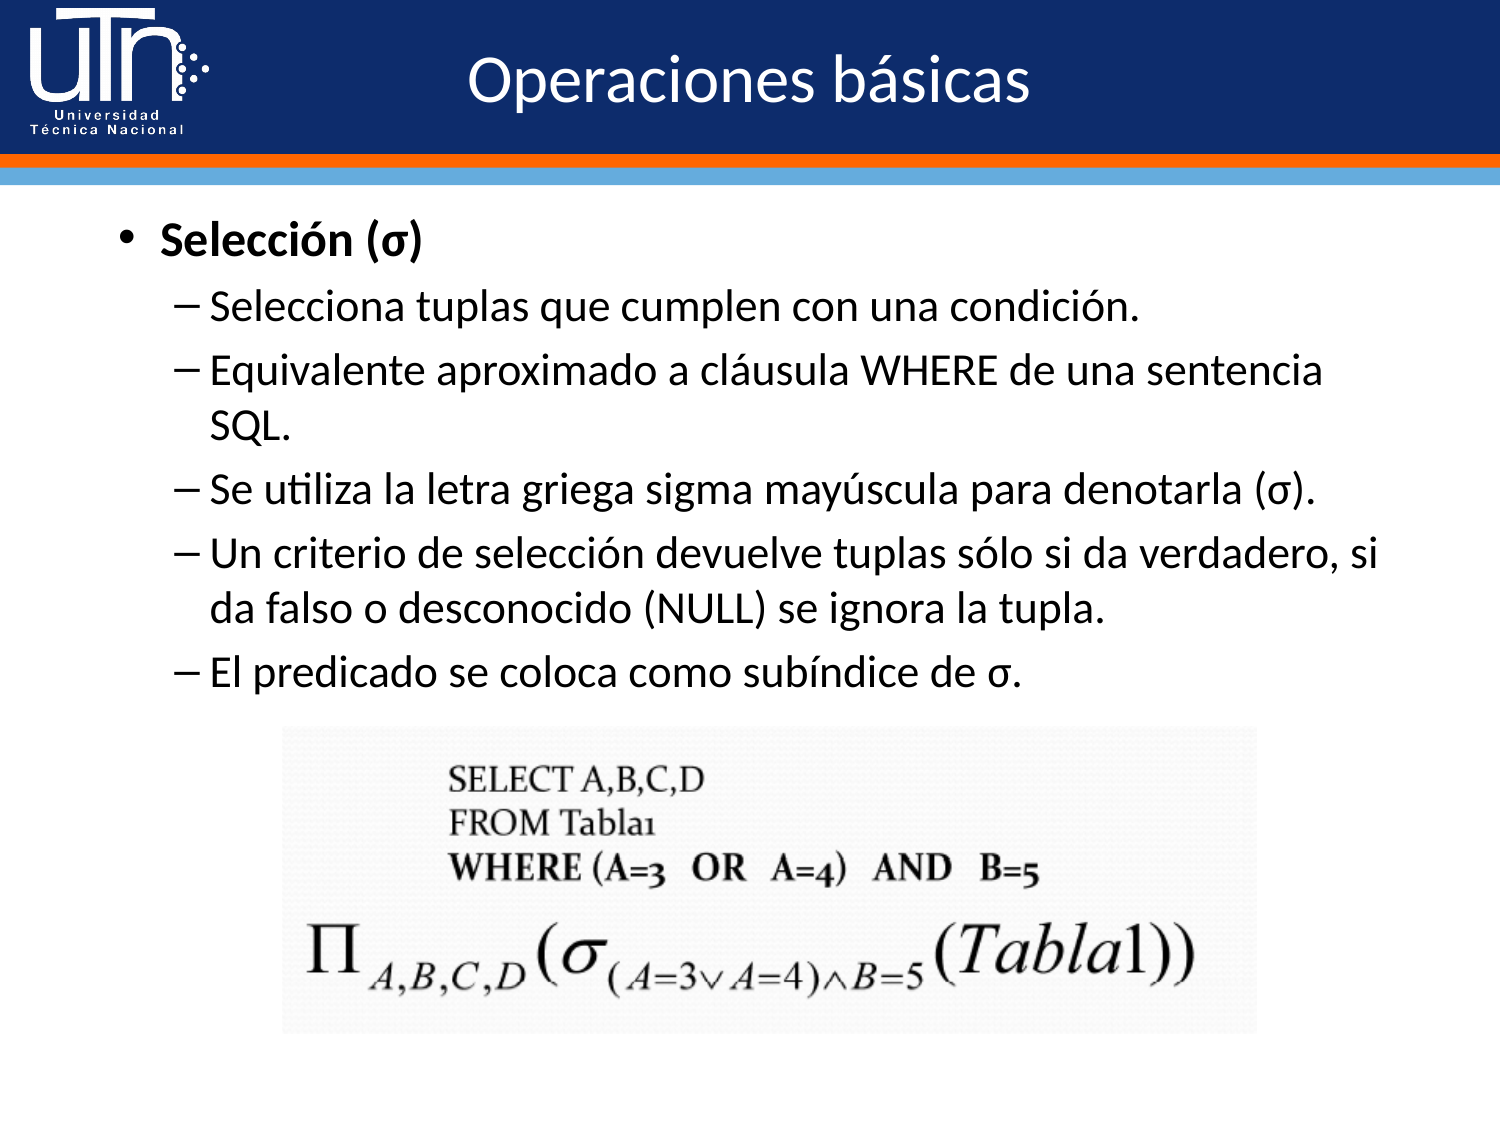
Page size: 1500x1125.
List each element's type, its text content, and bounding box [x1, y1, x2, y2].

picture [282, 726, 1257, 1034]
list Selección (σ) Selecciona tuplas que cumplen con una condición. Equivalente aproximado a cláusula WHERE de una sentencia SQL. Se utiliza la letra griega sigma mayúscula para denotarla (σ). Un criterio de selección devuelve tuplas sólo si da verdadero, si da falso o desconocido (NULL) se ignora la tupla. El predicado se coloca como subíndice de σ. [103, 198, 1397, 1012]
title Operaciones básicas [0, 0, 1500, 154]
